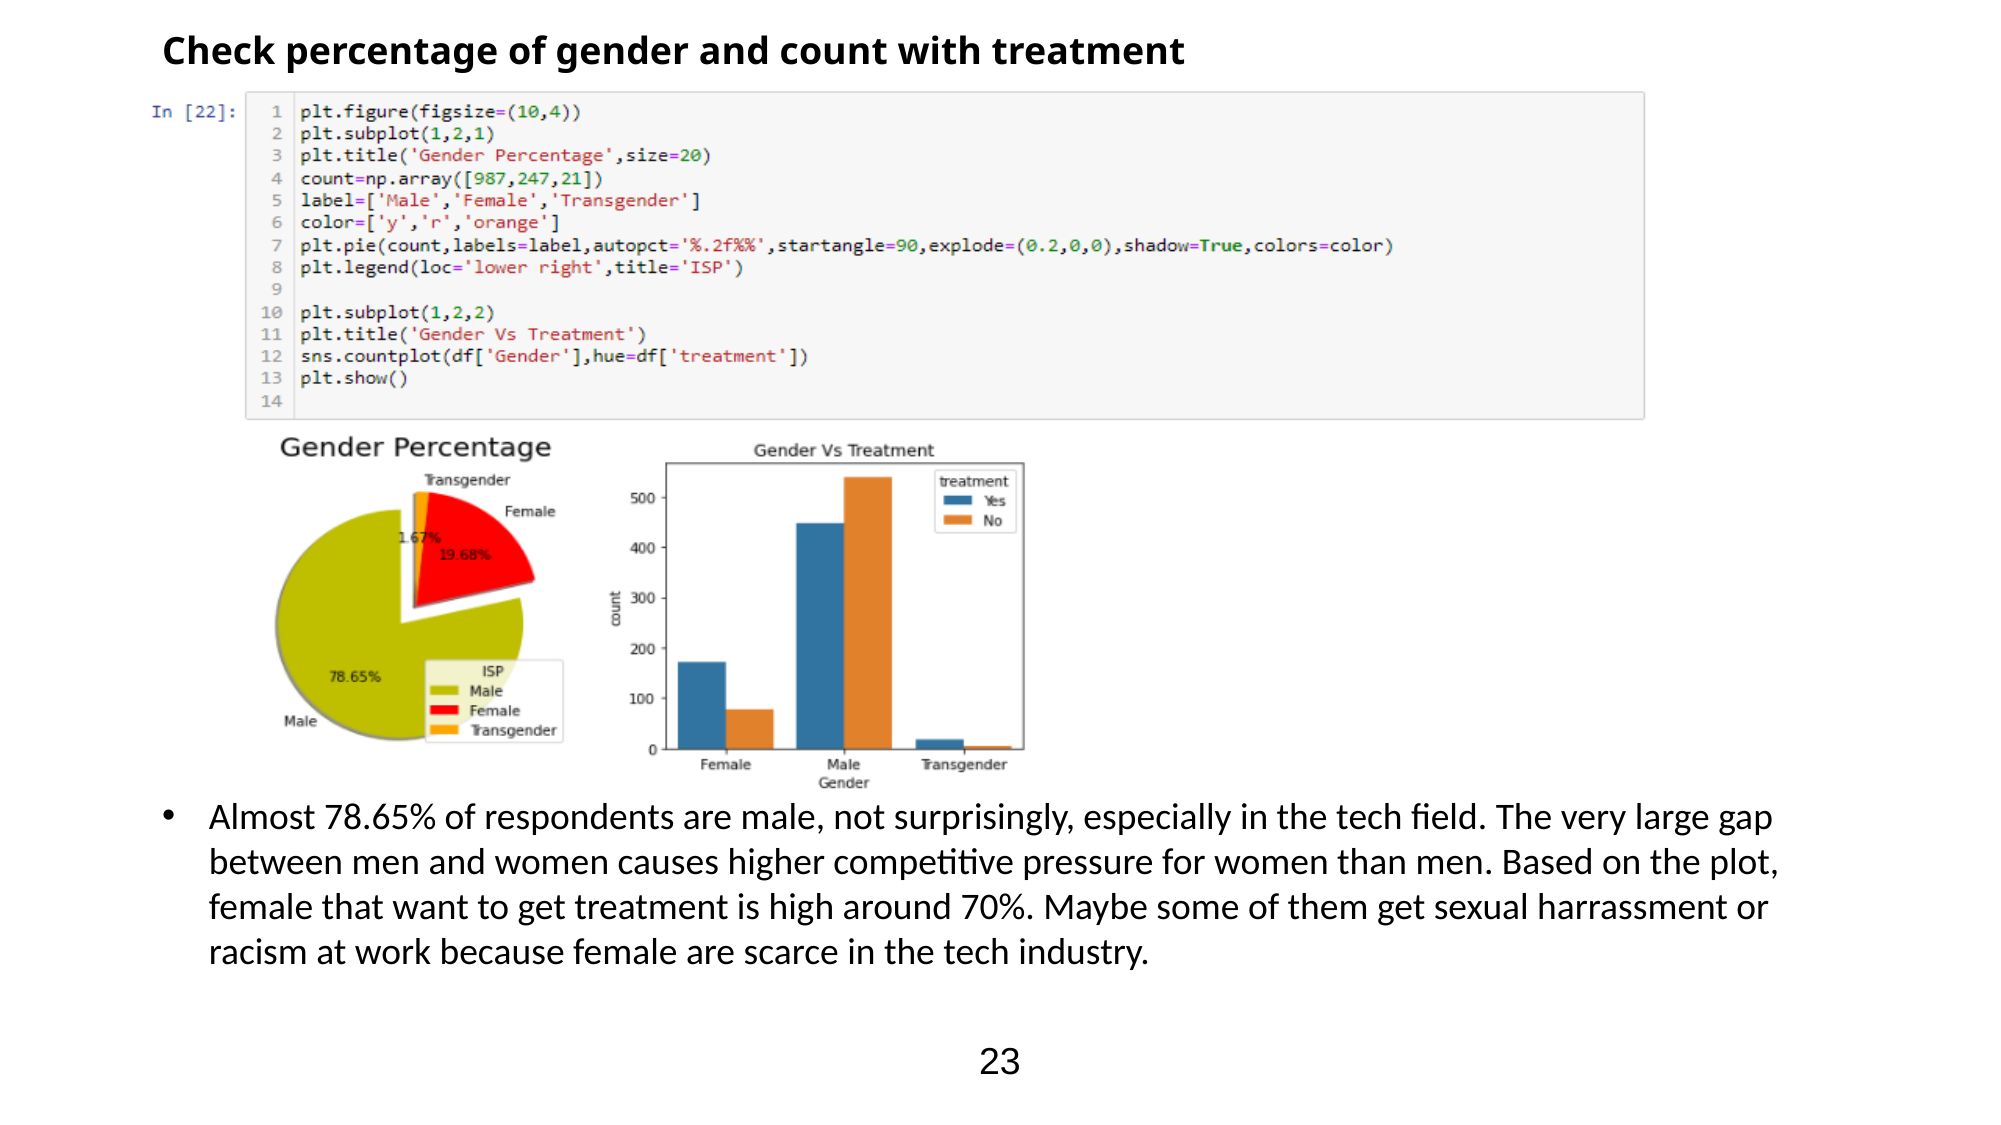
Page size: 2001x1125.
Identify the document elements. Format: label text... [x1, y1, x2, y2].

text_box Check percentage of gender and count with treatment Almost 78.65% of respondents are male, not surprisingly, especially in the tech field. The very large gap between men and women causes higher competitive pressure for women than men. Based on the plot, female that want to get treatment is high around 70%. Maybe some of them get sexual harrassment or racism at work because female are scarce in the tech industry. [147, 19, 1853, 1029]
picture [149, 90, 1647, 800]
text_box 23 [147, 1029, 1853, 1090]
